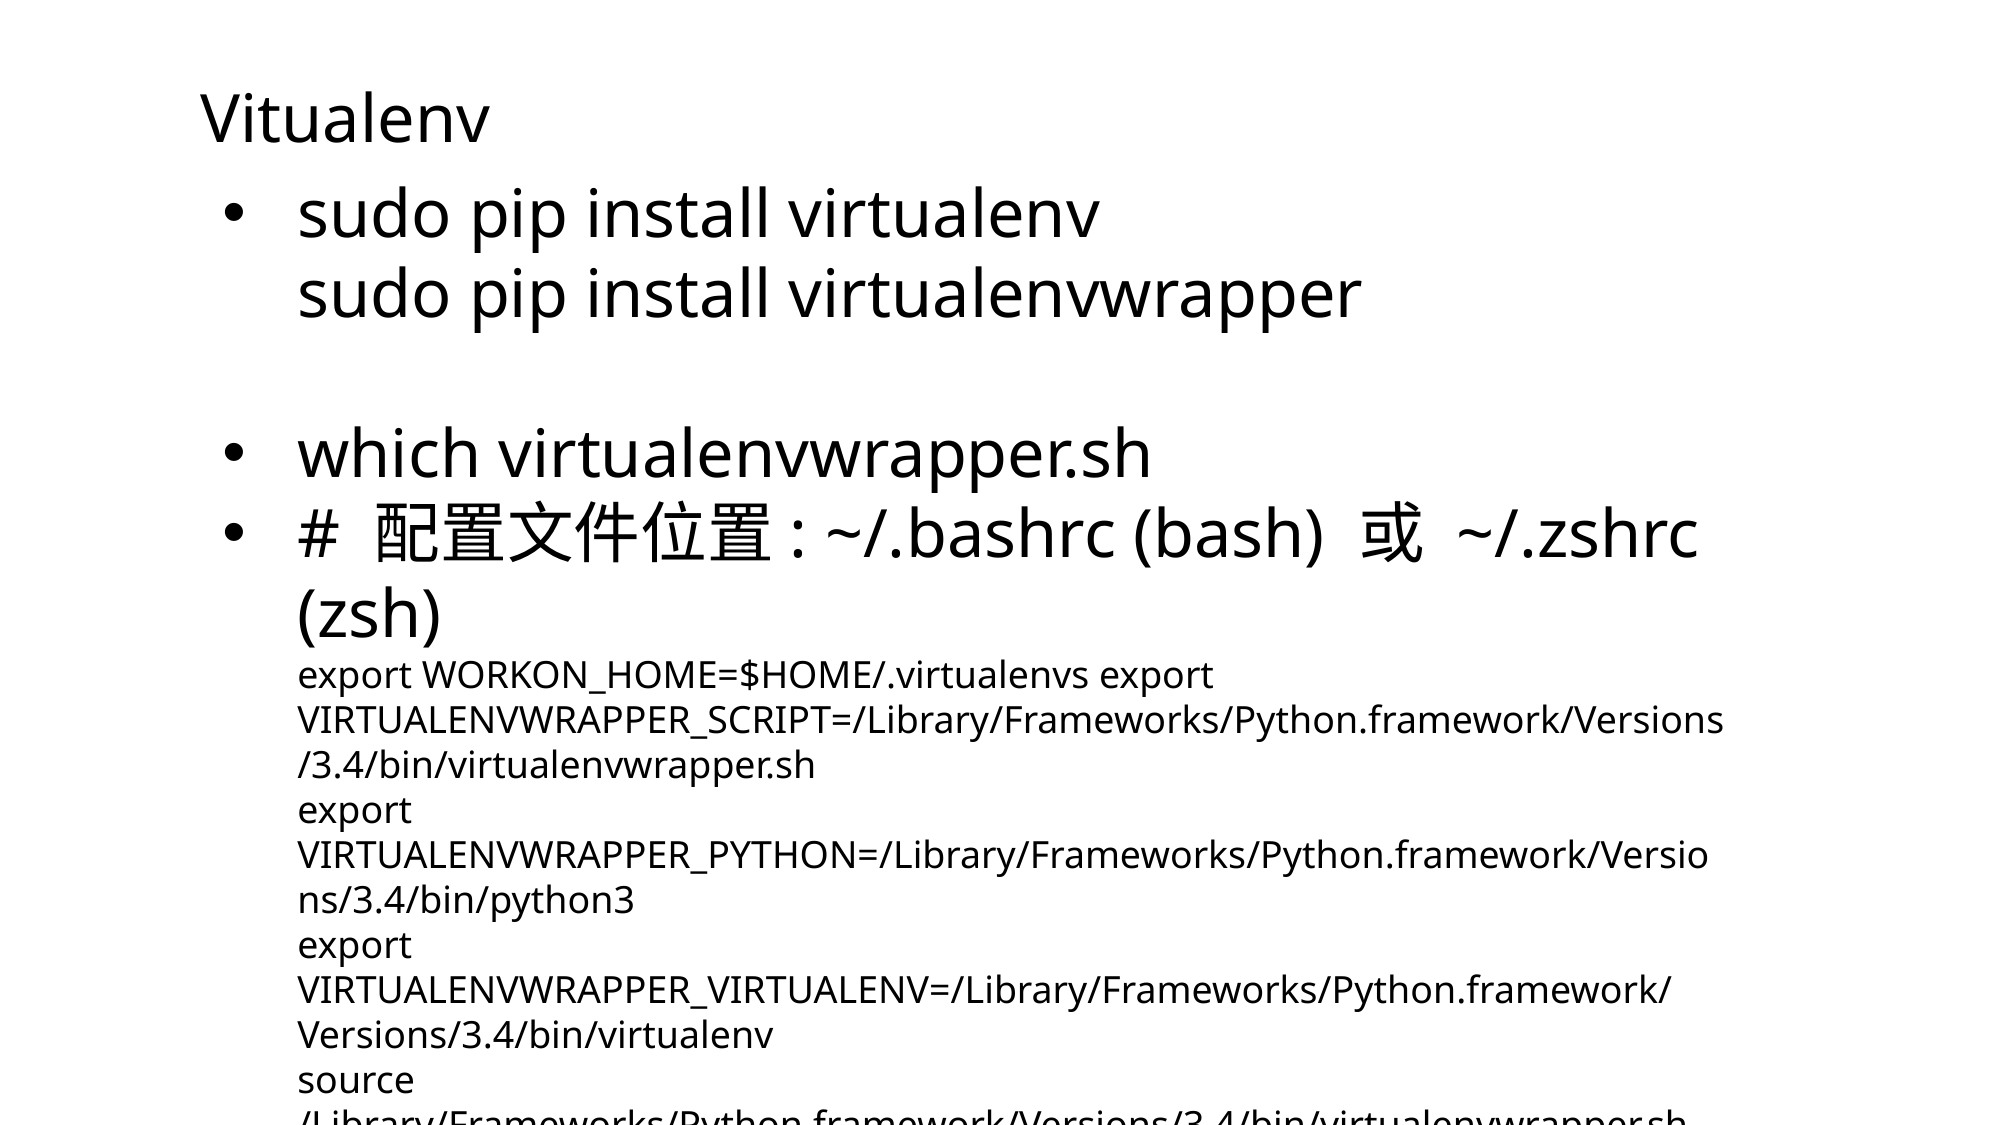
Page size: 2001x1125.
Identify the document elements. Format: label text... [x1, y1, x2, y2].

text_box Vitualenv [185, 67, 1317, 163]
text_box sudo pip install virtualenv sudo pip install virtualenvwrapper which virtualenvwrapper.sh # 配置文件位置: ~/.bashrc (bash) 或 ~/.zshrc (zsh) export WORKON_HOME=$HOME/.virtualenvs export VIRTUALENVWRAPPER_SCRIPT=/Library/Frameworks/Python.framework/Versions/3.4/bin/virtualenvwrapper.sh export VIRTUALENVWRAPPER_PYTHON=/Library/Frameworks/Python.framework/Versions/3.4/bin/python3 export VIRTUALENVWRAPPER_VIRTUALENV=/Library/Frameworks/Python.framework/Versions/3.4/bin/virtualenv source /Library/Frameworks/Python.framework/Versions/3.4/bin/virtualenvwrapper.sh [207, 163, 1741, 1125]
